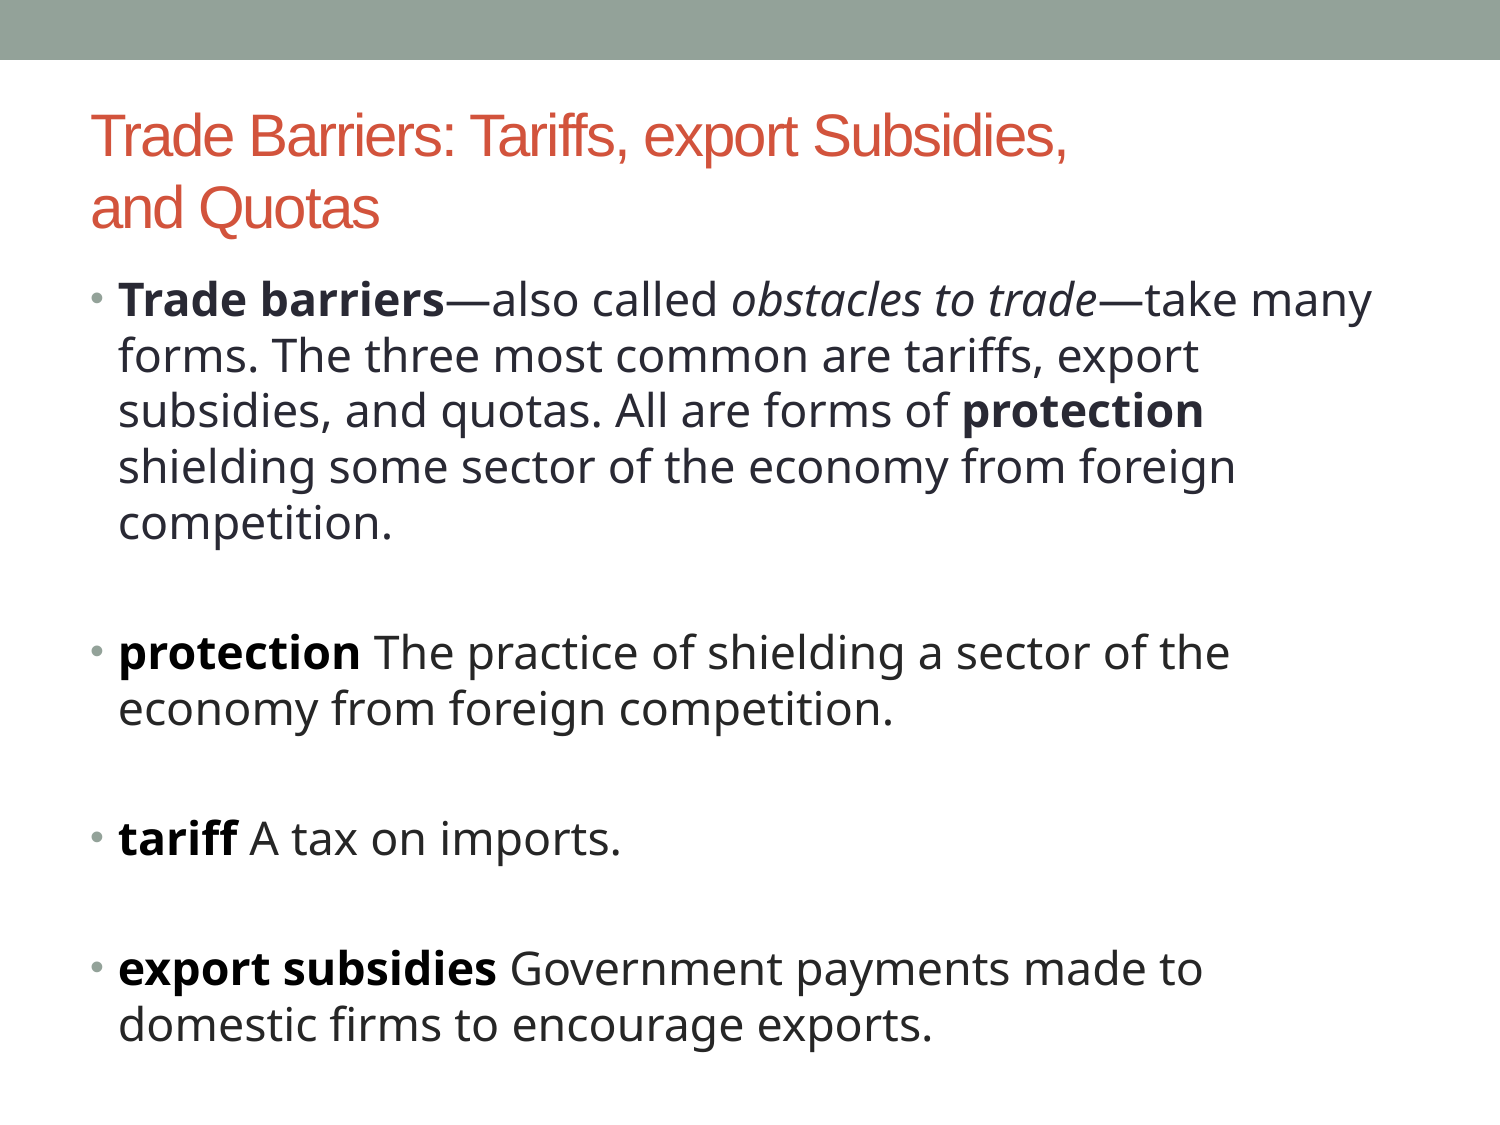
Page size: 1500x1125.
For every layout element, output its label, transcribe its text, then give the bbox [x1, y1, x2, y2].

title Trade Barriers: Tariffs, export Subsidies, and Quotas [75, 87, 1425, 250]
list Trade barriers—also called obstacles to trade—take many forms. The three most common are tariffs, export subsidies, and quotas. All are forms of protection shielding some sector of the economy from foreign competition. protection The practice of shielding a sector of the economy from foreign competition. tariff A tax on imports. export subsidies Government payments made to domestic firms to encourage exports. [75, 262, 1425, 1063]
